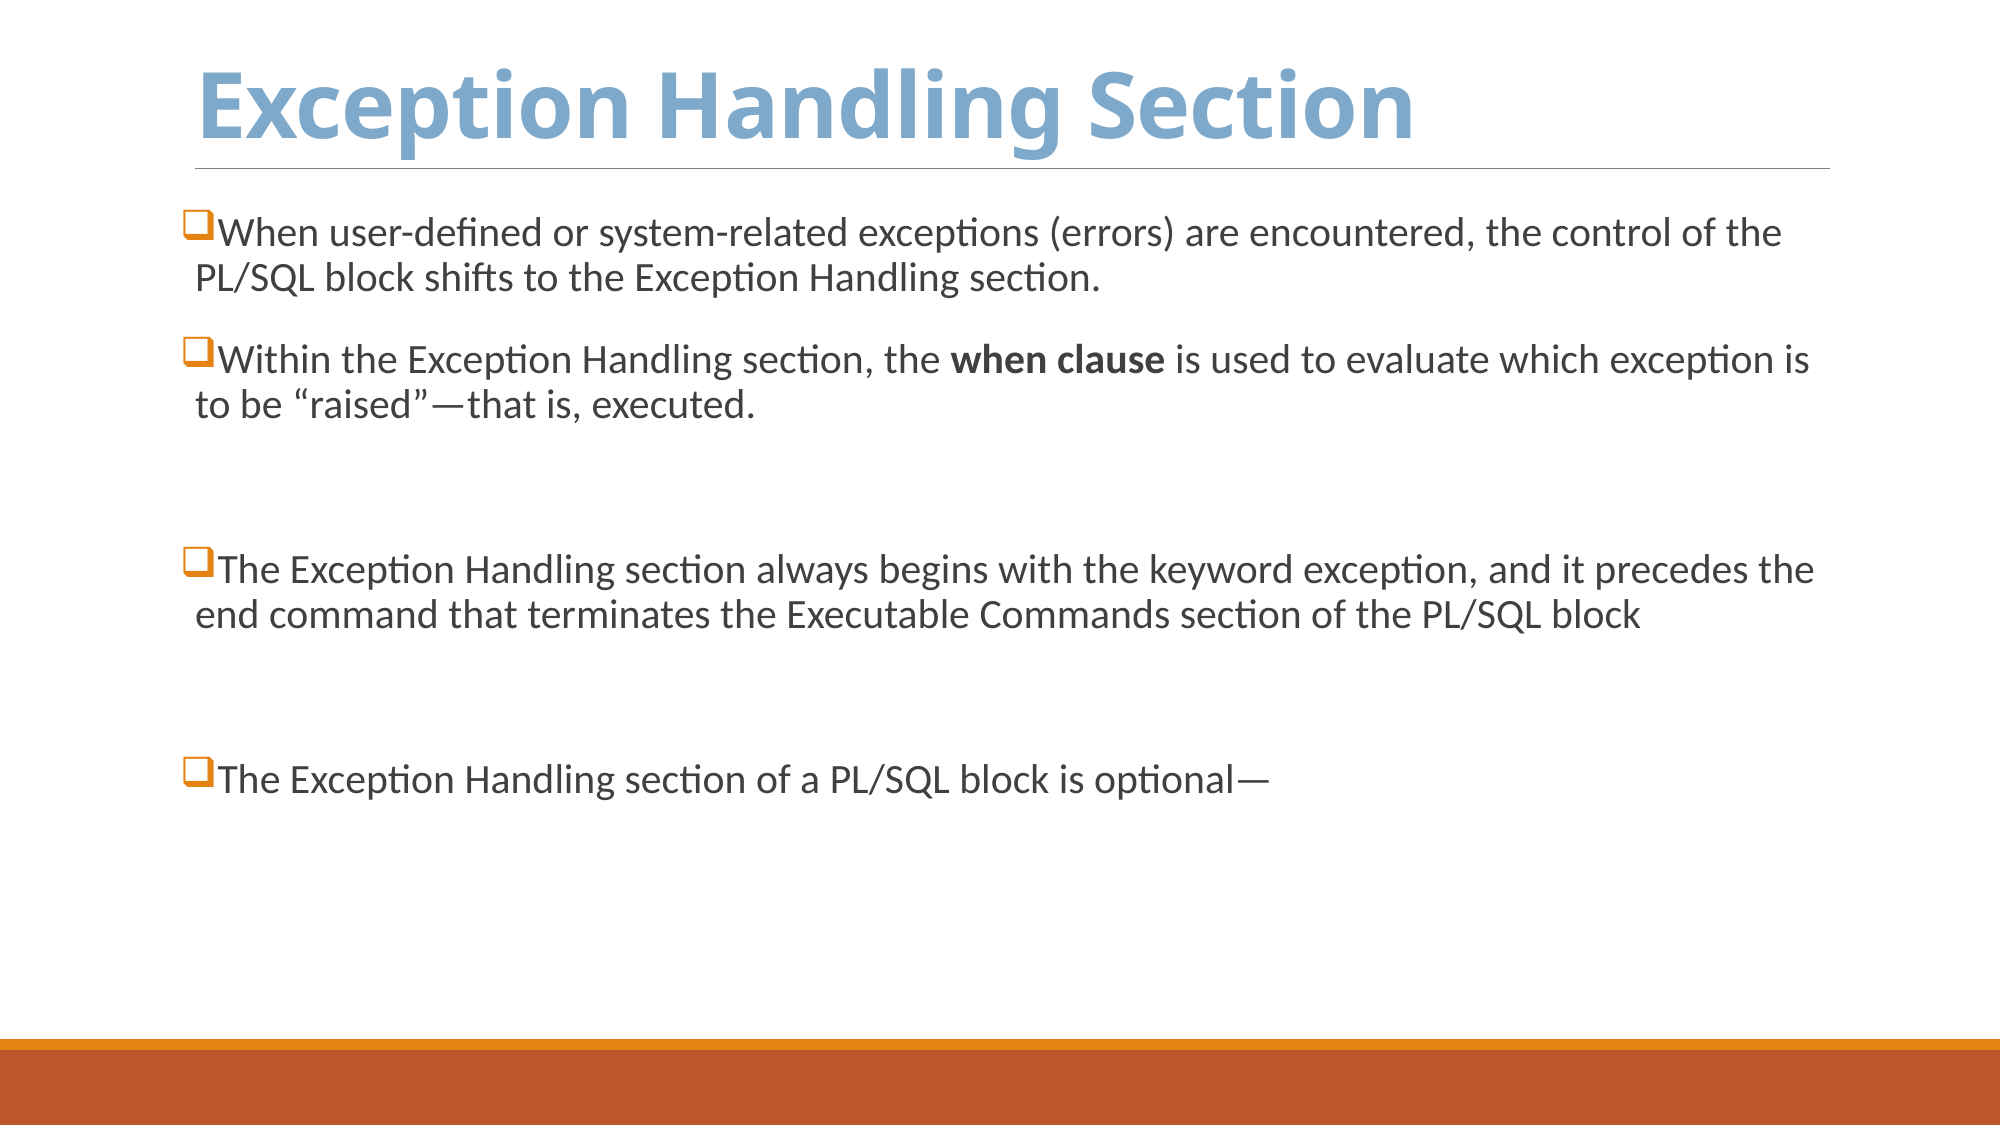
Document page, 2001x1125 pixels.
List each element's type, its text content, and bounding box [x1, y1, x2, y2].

title Exception Handling Section [180, 16, 1830, 165]
list When user-defined or system-related exceptions (errors) are encountered, the control of the PL/SQL block shifts to the Exception Handling section. Within the Exception Handling section, the when clause is used to evaluate which exception is to be “raised”—that is, executed. The Exception Handling section always begins with the keyword exception, and it precedes the end command that terminates the Executable Commands section of the PL/SQL block The Exception Handling section of a PL/SQL block is optional— [180, 202, 1830, 1007]
